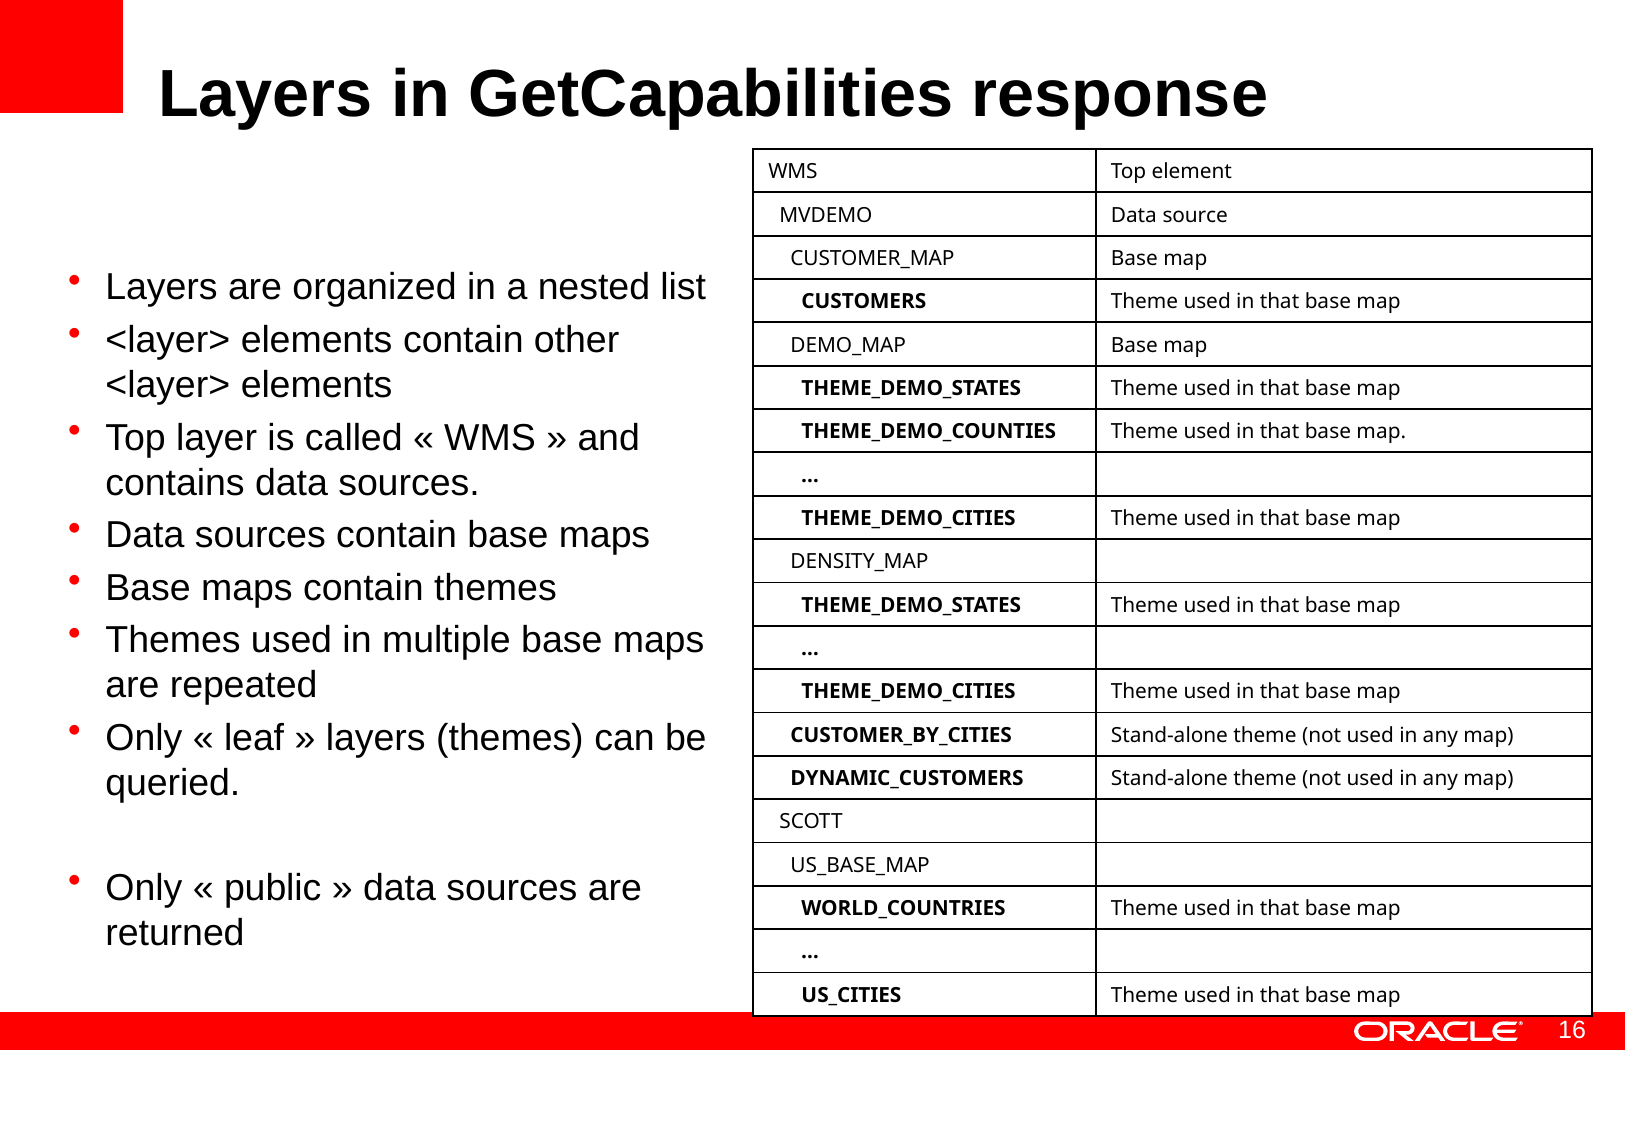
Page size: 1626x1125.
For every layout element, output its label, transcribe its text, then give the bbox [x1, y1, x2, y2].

table_header WMS [754, 150, 1095, 191]
table_cell THEME_DEMO_CITIES [754, 670, 1095, 712]
table_cell CUSTOMER_BY_CITIES [754, 713, 1095, 755]
table_cell DYNAMIC_CUSTOMERS [754, 757, 1095, 798]
list Layers are organized in a nested list <layer> elements contain other <layer> elements Top layer is called « WMS » and contains data sources. Data sources contain base maps Base maps contain themes Themes used in multiple base maps are repeated Only « leaf » layers (themes) can be queried. Only « public » data sources are returned [67, 262, 752, 976]
table_cell Theme used in that base map [1097, 583, 1591, 625]
table_cell US_CITIES [754, 973, 1095, 1015]
table_cell Theme used in that base map [1097, 367, 1591, 408]
table_cell DENSITY_MAP [754, 540, 1095, 582]
table_cell DEMO_MAP [754, 323, 1095, 365]
table_cell THEME_DEMO_COUNTIES [754, 410, 1095, 451]
table_cell Theme used in that base map [1097, 670, 1591, 712]
table_cell Theme used in that base map [1097, 280, 1591, 321]
picture [0, 0, 123, 113]
table_cell Data source [1097, 193, 1591, 235]
table_cell WORLD_COUNTRIES [754, 887, 1095, 928]
table_cell Theme used in that base map [1097, 973, 1591, 1015]
title Layers in GetCapabilities response [157, 49, 1506, 205]
table_cell Theme used in that base map [1097, 497, 1591, 538]
table_cell CUSTOMERS [754, 280, 1095, 321]
table_cell [1097, 843, 1591, 885]
table_cell CUSTOMER_MAP [754, 237, 1095, 278]
table_cell Stand-alone theme (not used in any map) [1097, 713, 1591, 755]
table_cell THEME_DEMO_STATES [754, 583, 1095, 625]
table_cell US_BASE_MAP [754, 843, 1095, 885]
table_cell THEME_DEMO_CITIES [754, 497, 1095, 538]
table_cell … [754, 453, 1095, 495]
table_cell Theme used in that base map. [1097, 410, 1591, 451]
table_cell MVDEMO [754, 193, 1095, 235]
picture [0, 1012, 1625, 1050]
table_header Top element [1097, 150, 1591, 191]
table_cell [1097, 930, 1591, 972]
table_cell … [754, 930, 1095, 972]
table_cell … [754, 627, 1095, 668]
table_cell Stand-alone theme (not used in any map) [1097, 757, 1591, 798]
table_cell Theme used in that base map [1097, 887, 1591, 928]
table_cell SCOTT [754, 800, 1095, 842]
table_cell THEME_DEMO_STATES [754, 367, 1095, 408]
table_cell Base map [1097, 323, 1591, 365]
table_cell [1097, 800, 1591, 842]
table_cell [1097, 540, 1591, 582]
table_cell Base map [1097, 237, 1591, 278]
table_cell [1097, 453, 1591, 495]
table_cell [1097, 627, 1591, 668]
